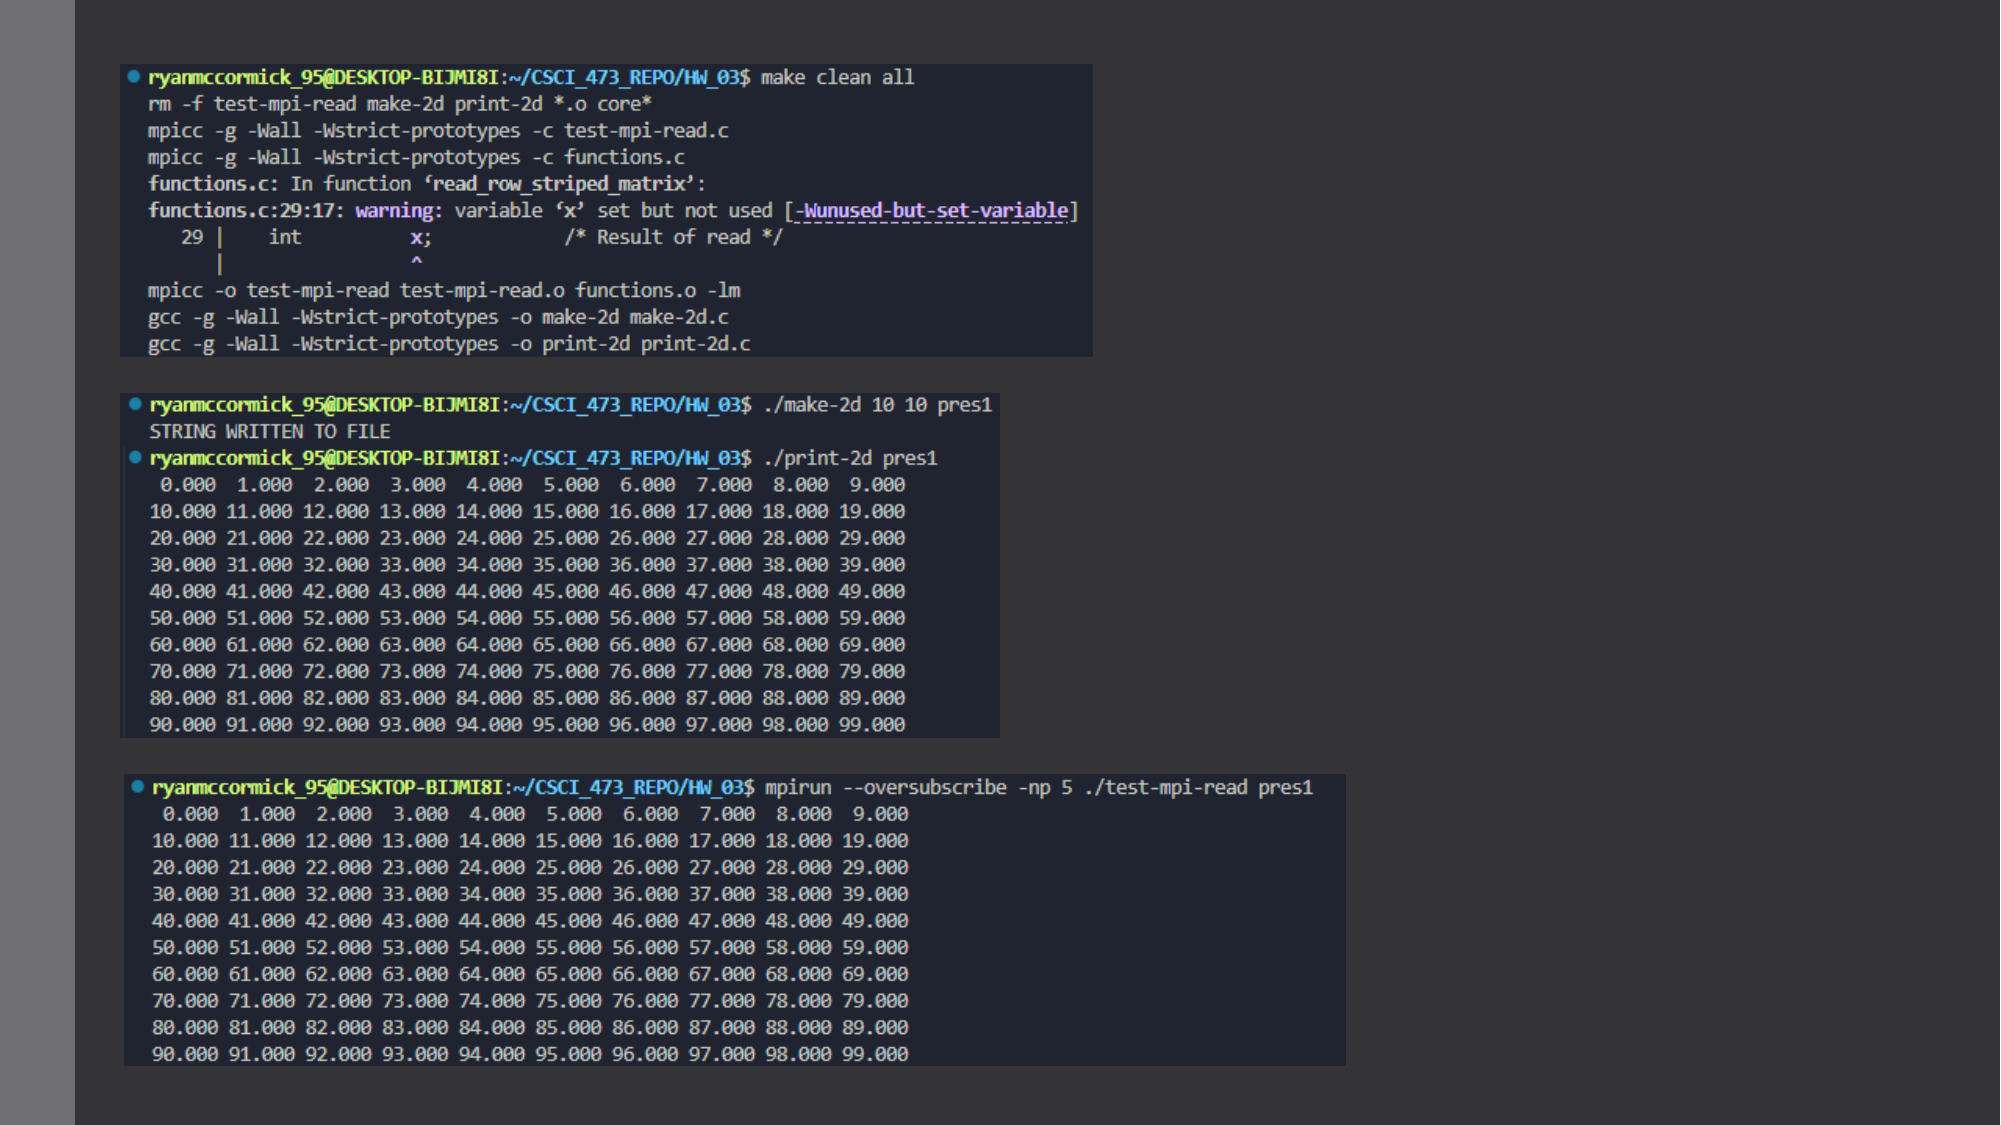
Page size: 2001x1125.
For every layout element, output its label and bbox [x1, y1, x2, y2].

picture [124, 774, 1346, 1066]
picture [119, 64, 1093, 358]
picture [119, 393, 1001, 738]
